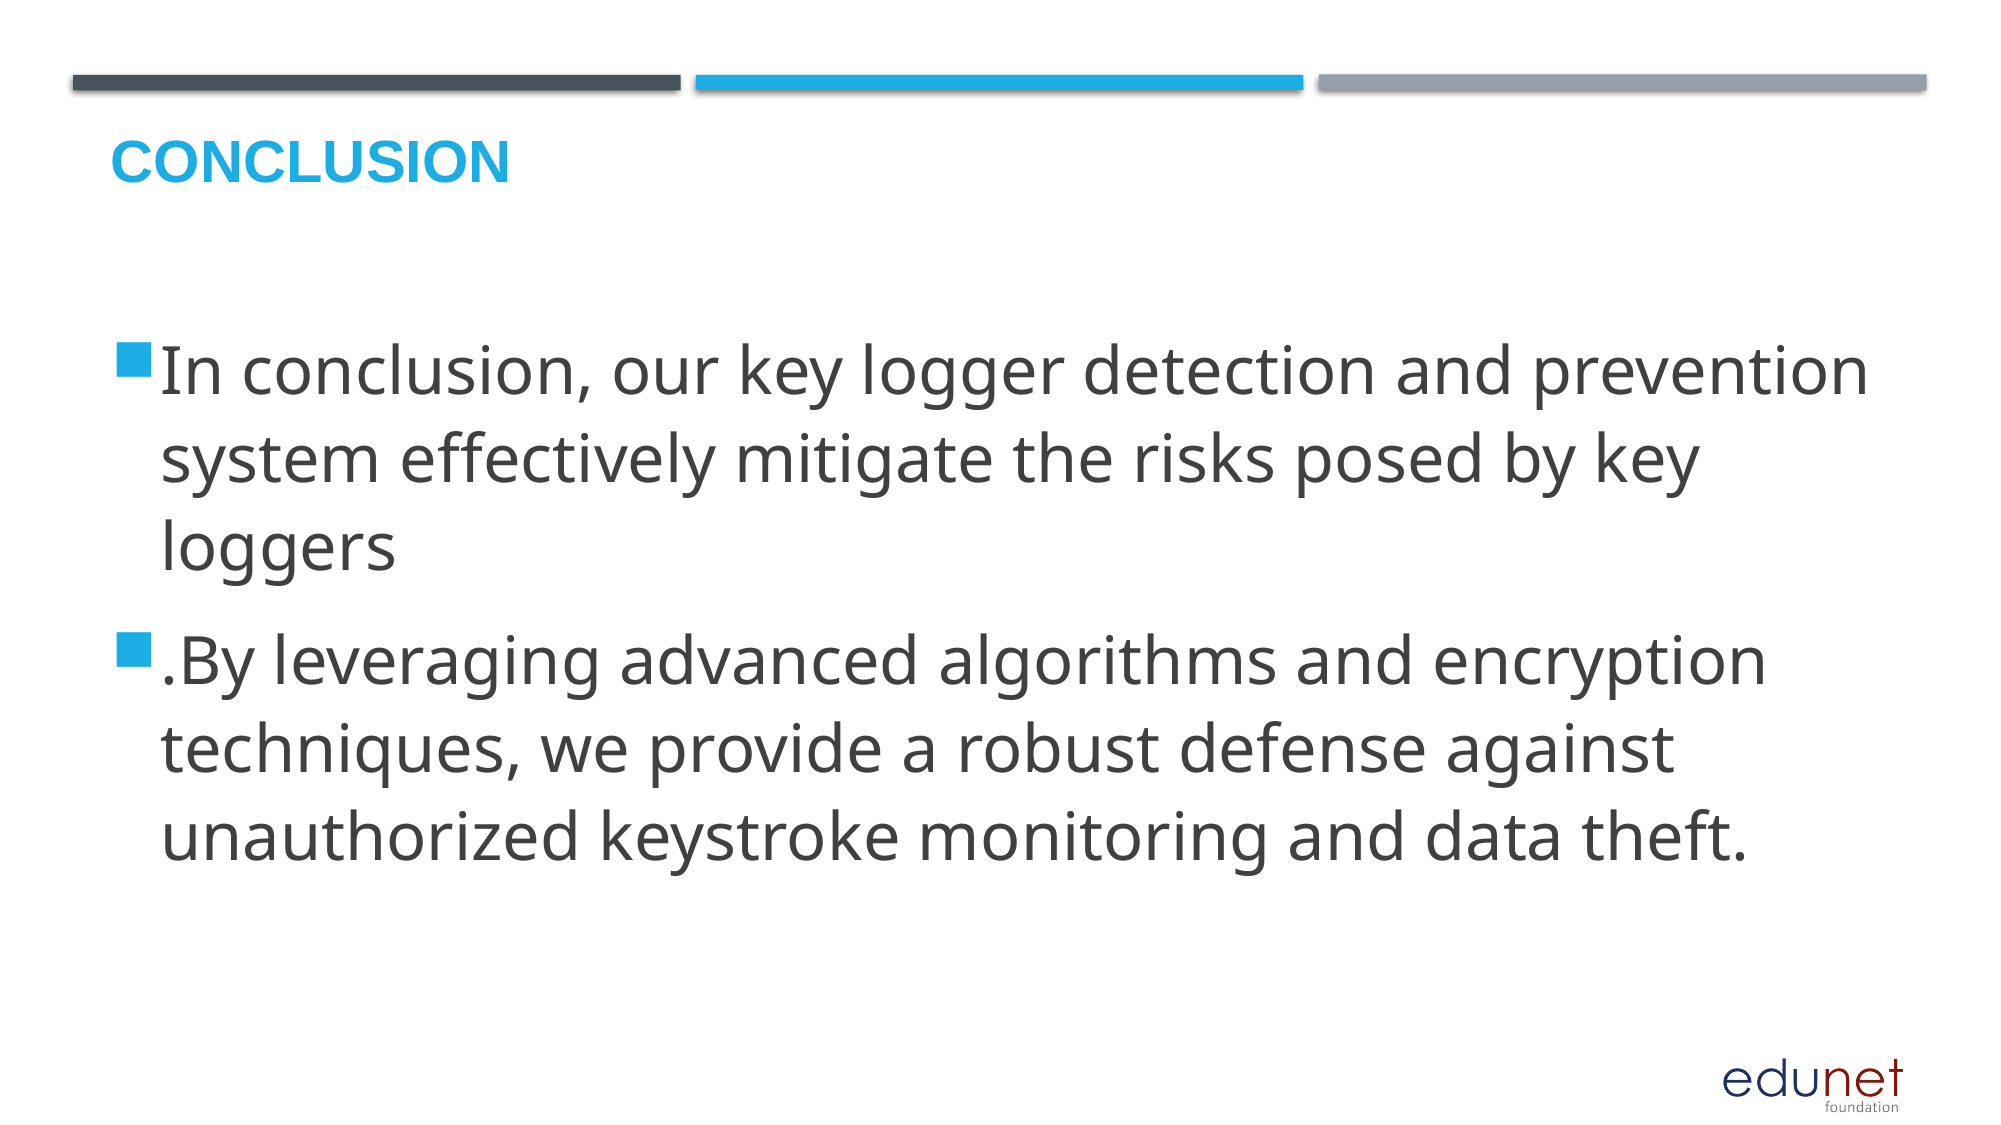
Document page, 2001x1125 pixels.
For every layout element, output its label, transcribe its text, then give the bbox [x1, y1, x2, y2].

list In conclusion, our key logger detection and prevention system effectively mitigate the risks posed by key loggers .By leveraging advanced algorithms and encryption techniques, we provide a robust defense against unauthorized keystroke monitoring and data theft. [95, 213, 1905, 981]
title Conclusion [95, 115, 1905, 203]
picture [1719, 1056, 1905, 1116]
